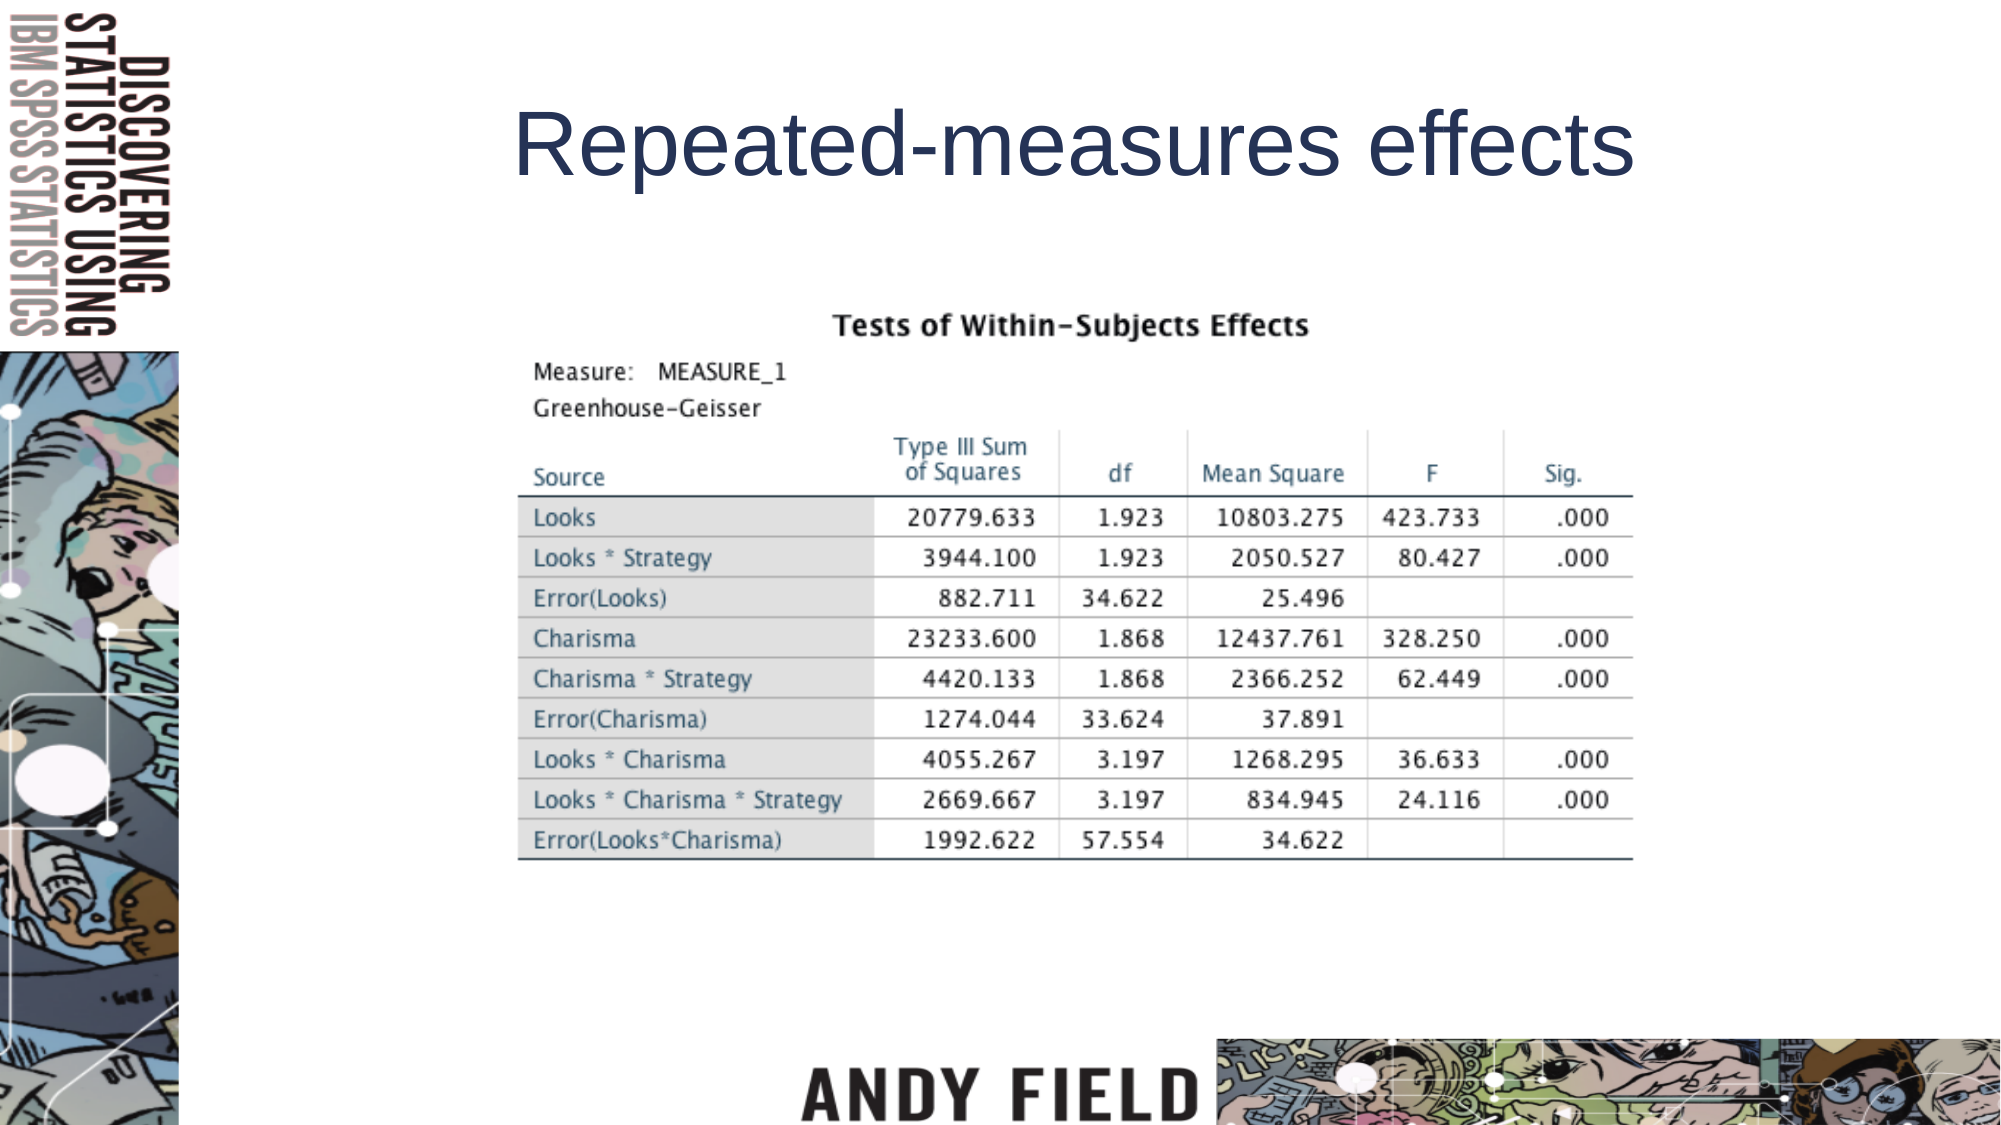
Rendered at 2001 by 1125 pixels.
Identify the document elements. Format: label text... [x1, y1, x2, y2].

picture [505, 298, 1645, 872]
title Repeated-measures effects [249, 45, 1900, 233]
